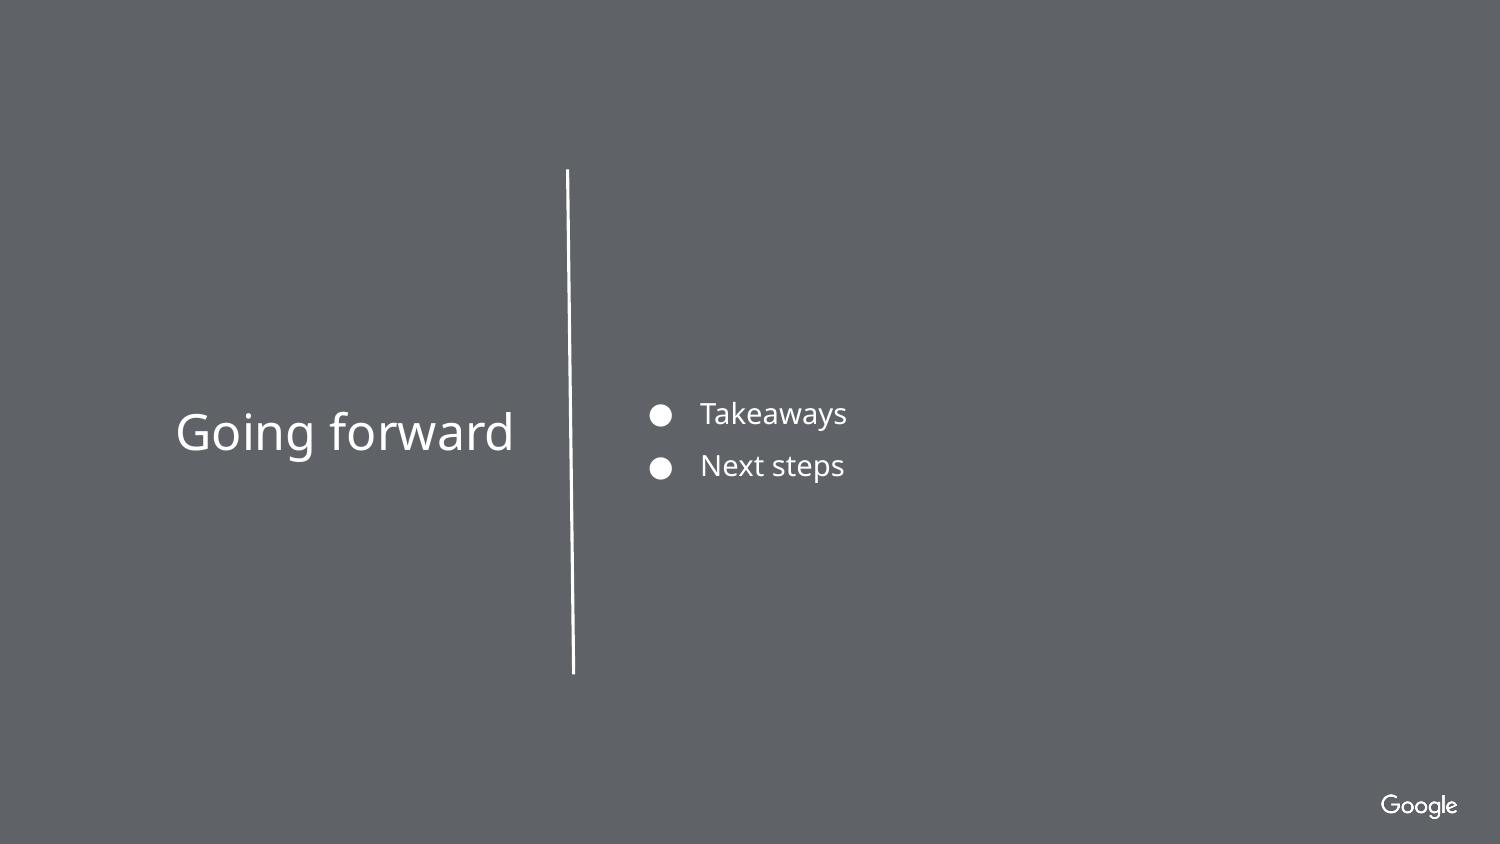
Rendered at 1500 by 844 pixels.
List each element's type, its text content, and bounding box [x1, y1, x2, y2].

picture [1381, 794, 1458, 820]
text_box Going forward [0, 376, 531, 476]
text_box Takeaways Next steps [610, 362, 984, 498]
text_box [567, 169, 574, 675]
